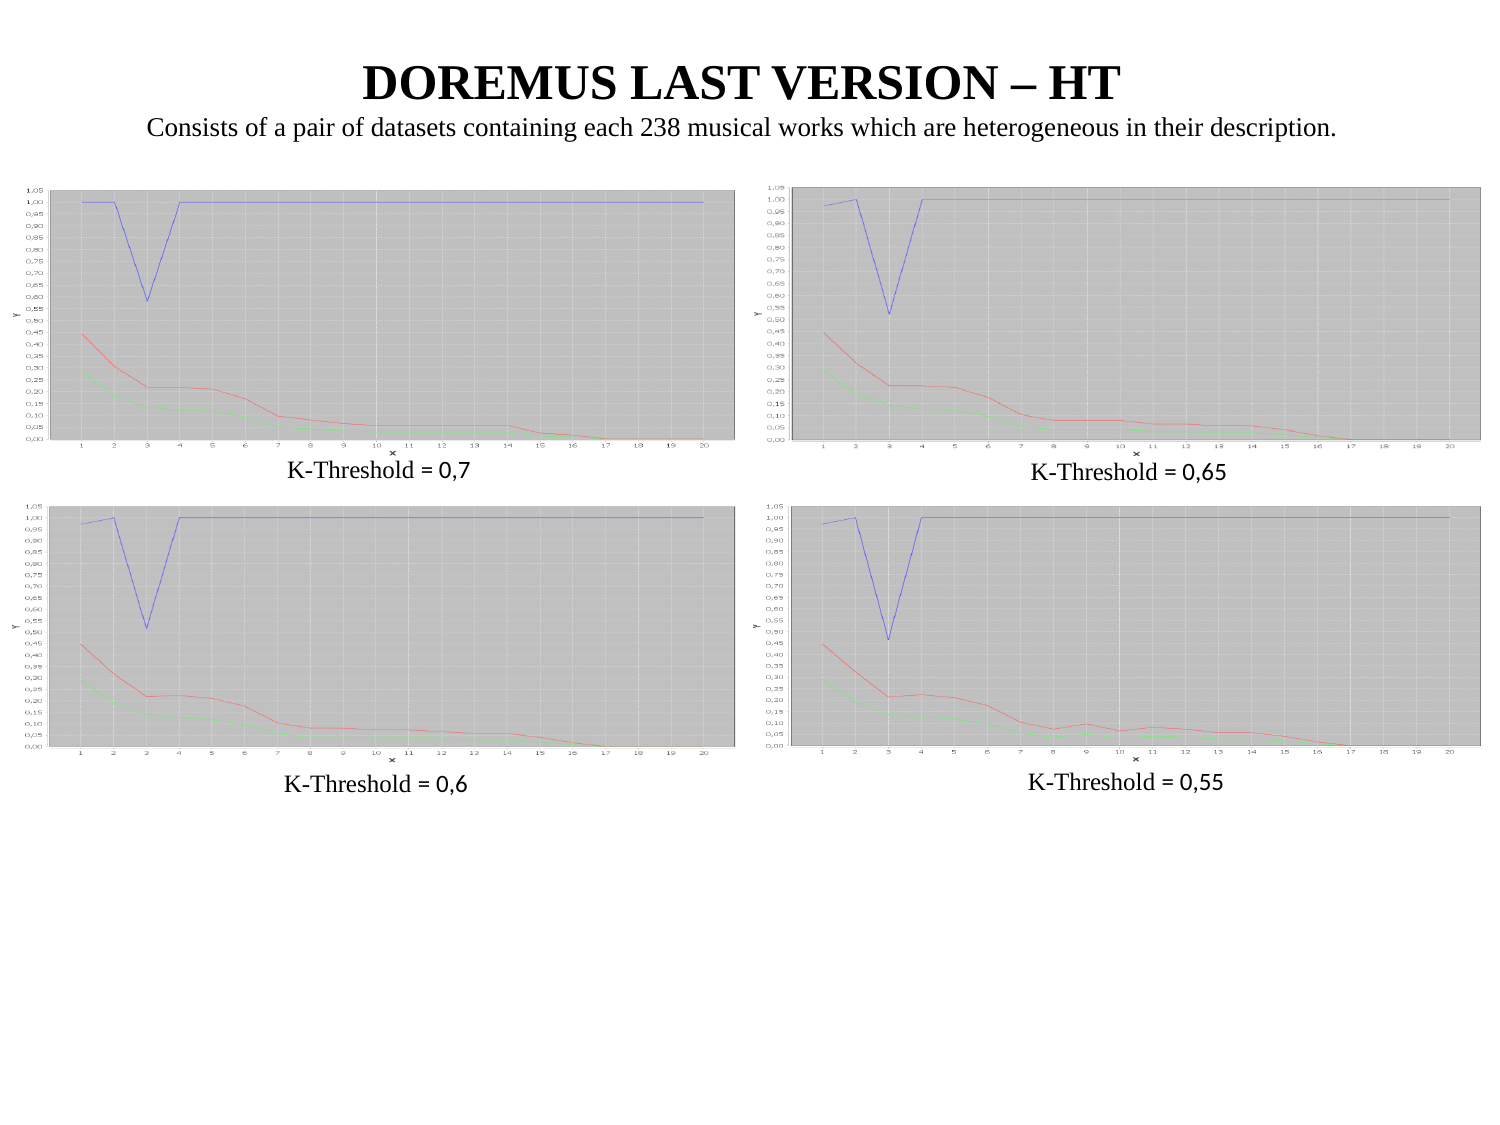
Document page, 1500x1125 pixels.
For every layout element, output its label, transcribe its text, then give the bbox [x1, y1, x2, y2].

text_box DOREMUS LAST VERSION – HT Consists of a pair of datasets containing each 238 musical works which are heterogeneous in their description. [9, 30, 1475, 162]
picture [8, 188, 739, 459]
picture [8, 503, 739, 765]
text_box K-Threshold = 0,6 [264, 773, 488, 805]
text_box K-Threshold = 0,65 [1010, 468, 1248, 494]
text_box K-Threshold = 0,7 [267, 467, 490, 491]
picture [749, 184, 1483, 459]
picture [749, 503, 1483, 765]
text_box K-Threshold = 0,55 [1011, 773, 1241, 804]
